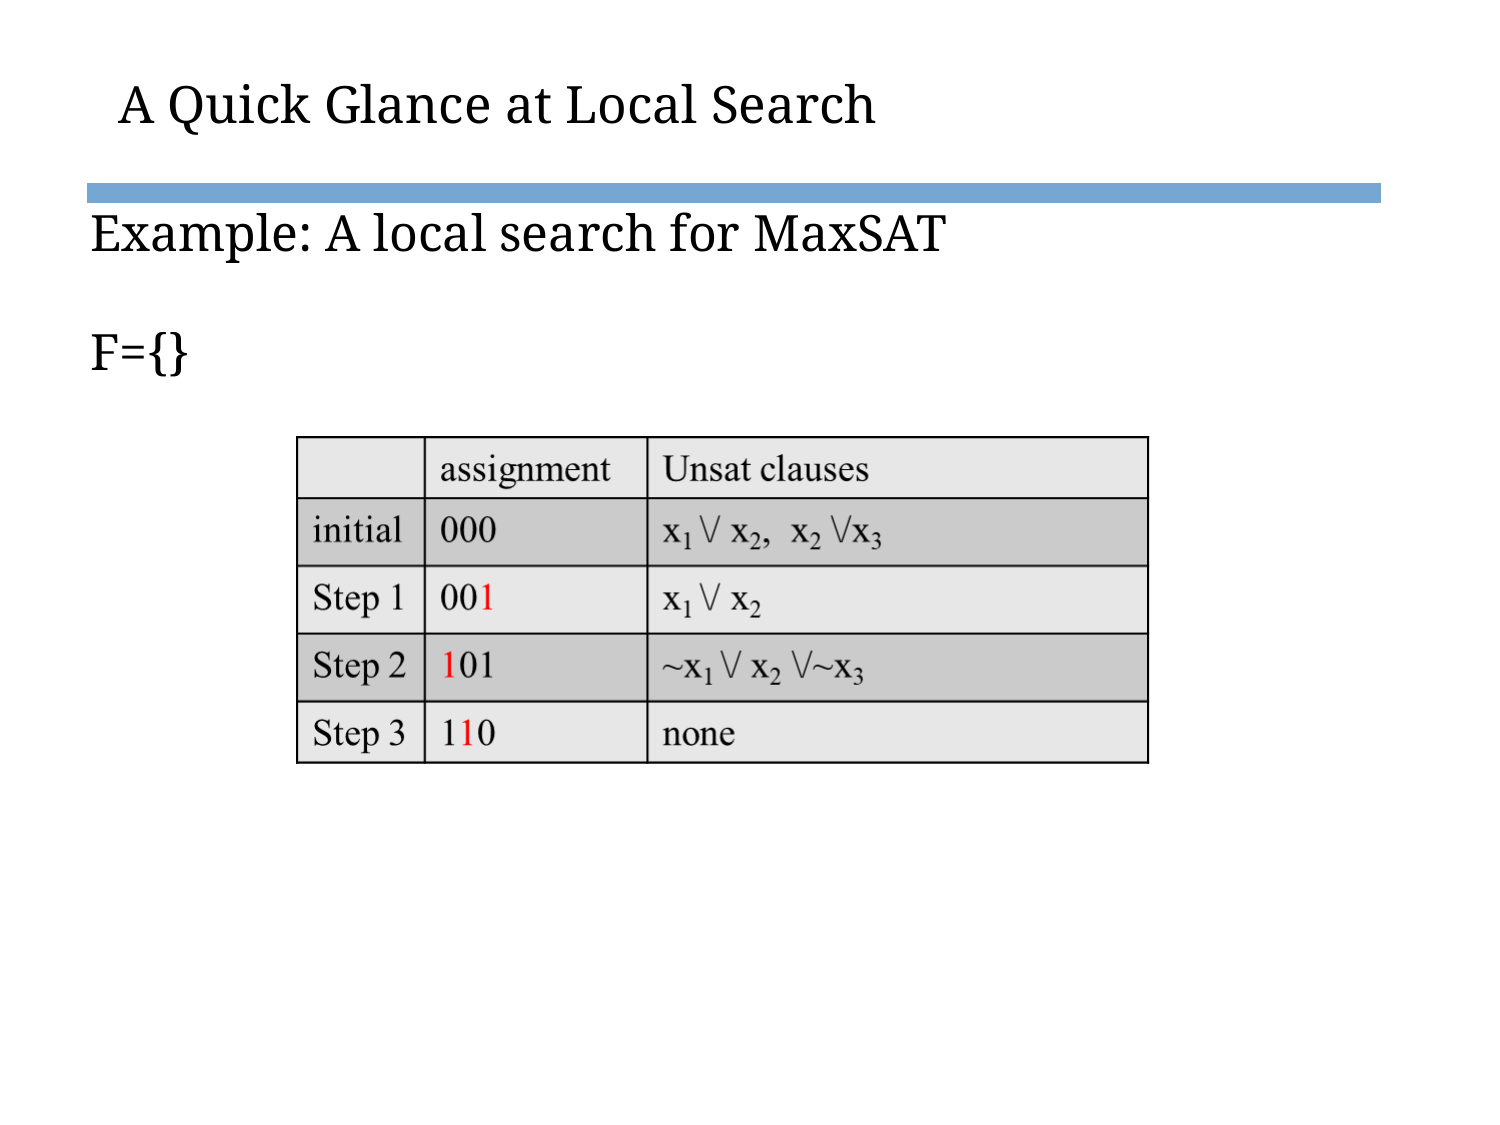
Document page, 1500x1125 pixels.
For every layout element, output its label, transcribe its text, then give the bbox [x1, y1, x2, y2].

picture [289, 432, 1151, 778]
title A Quick Glance at Local Search [103, 12, 1397, 201]
